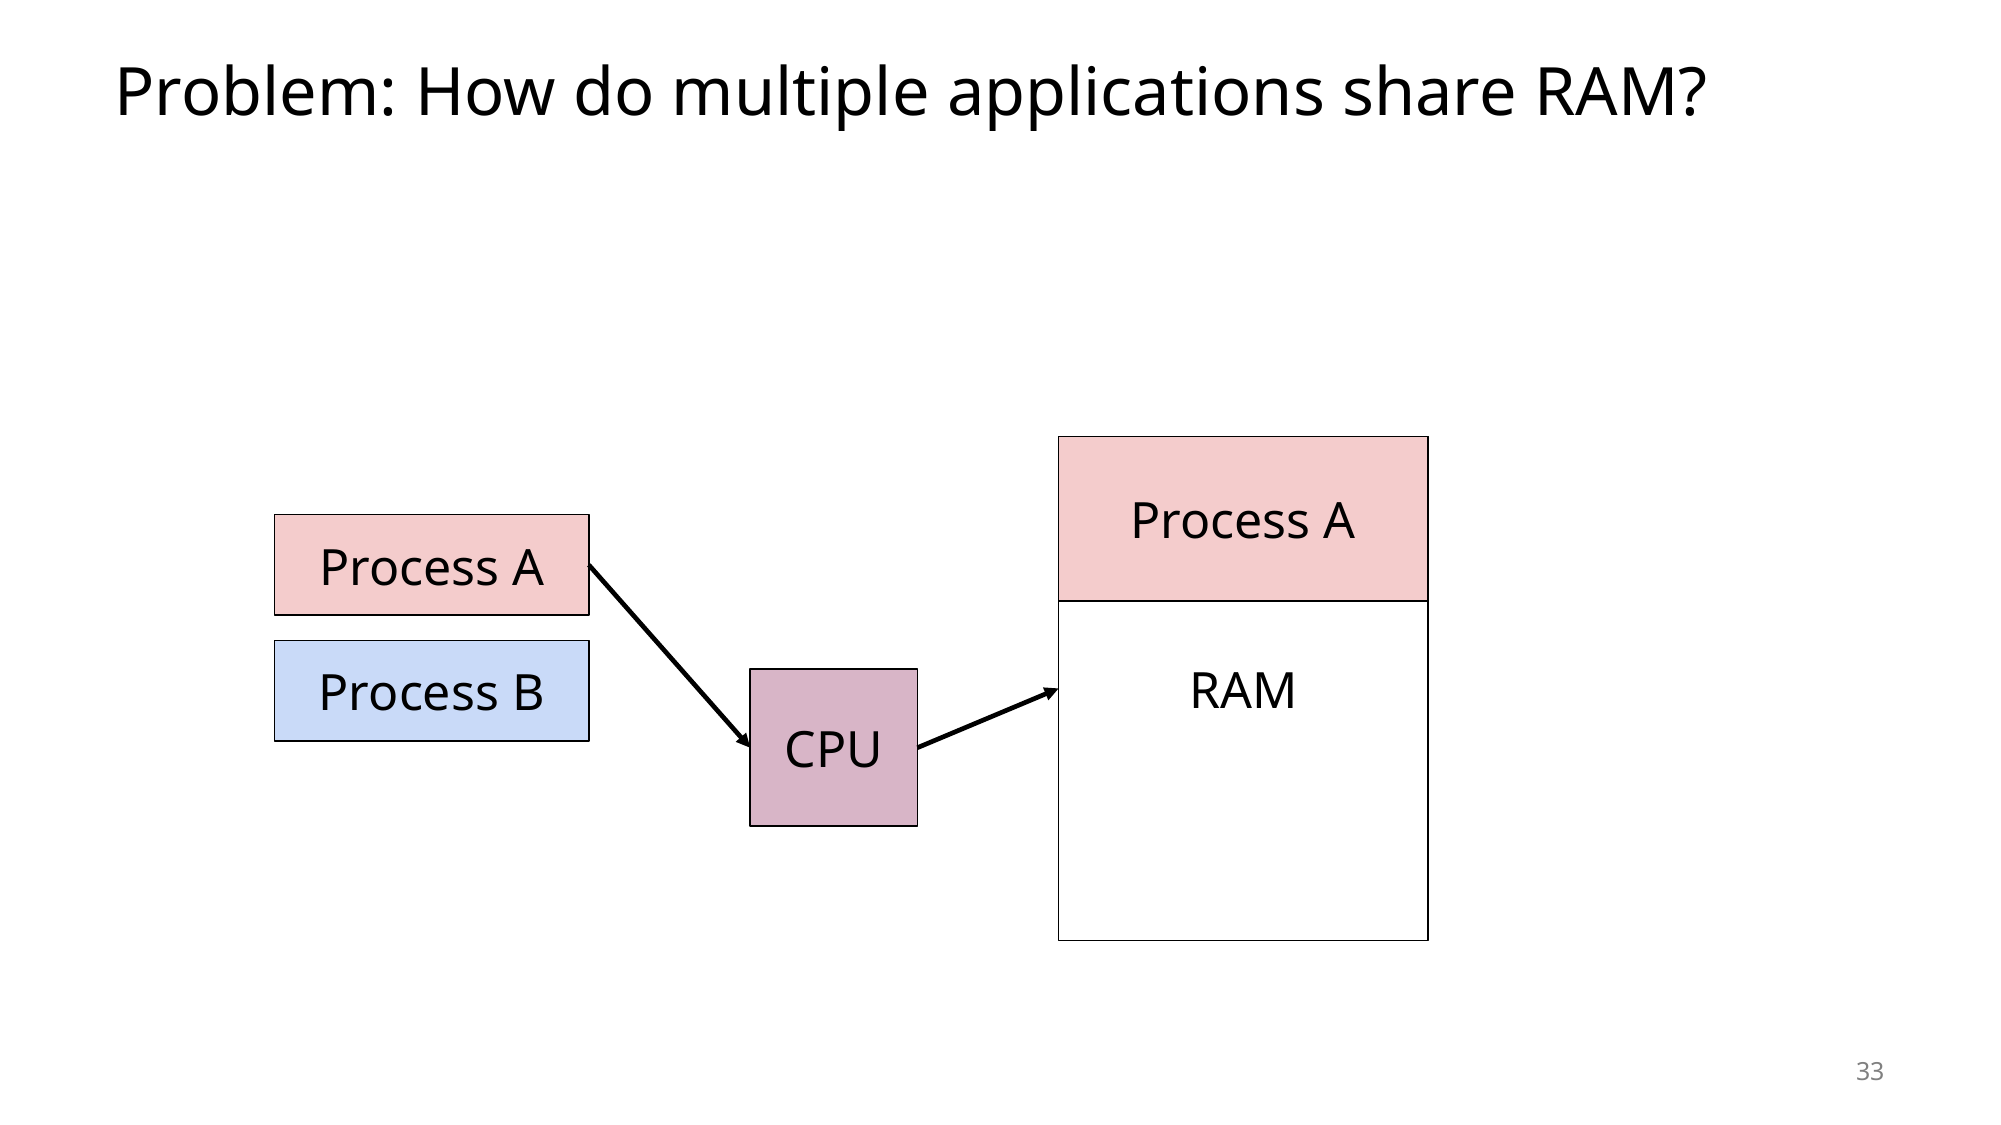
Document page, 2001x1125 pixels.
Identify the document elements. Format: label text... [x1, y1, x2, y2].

slide_number 33 [1749, 1042, 1900, 1103]
text_box Process B [274, 640, 588, 741]
text_box Process A [1058, 436, 1428, 601]
title Problem: How do multiple applications share RAM? [99, 37, 1900, 150]
text_box RAM [1058, 601, 1428, 941]
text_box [588, 564, 751, 748]
text_box Process A [274, 514, 589, 616]
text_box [917, 688, 1059, 748]
text_box CPU [750, 669, 918, 827]
